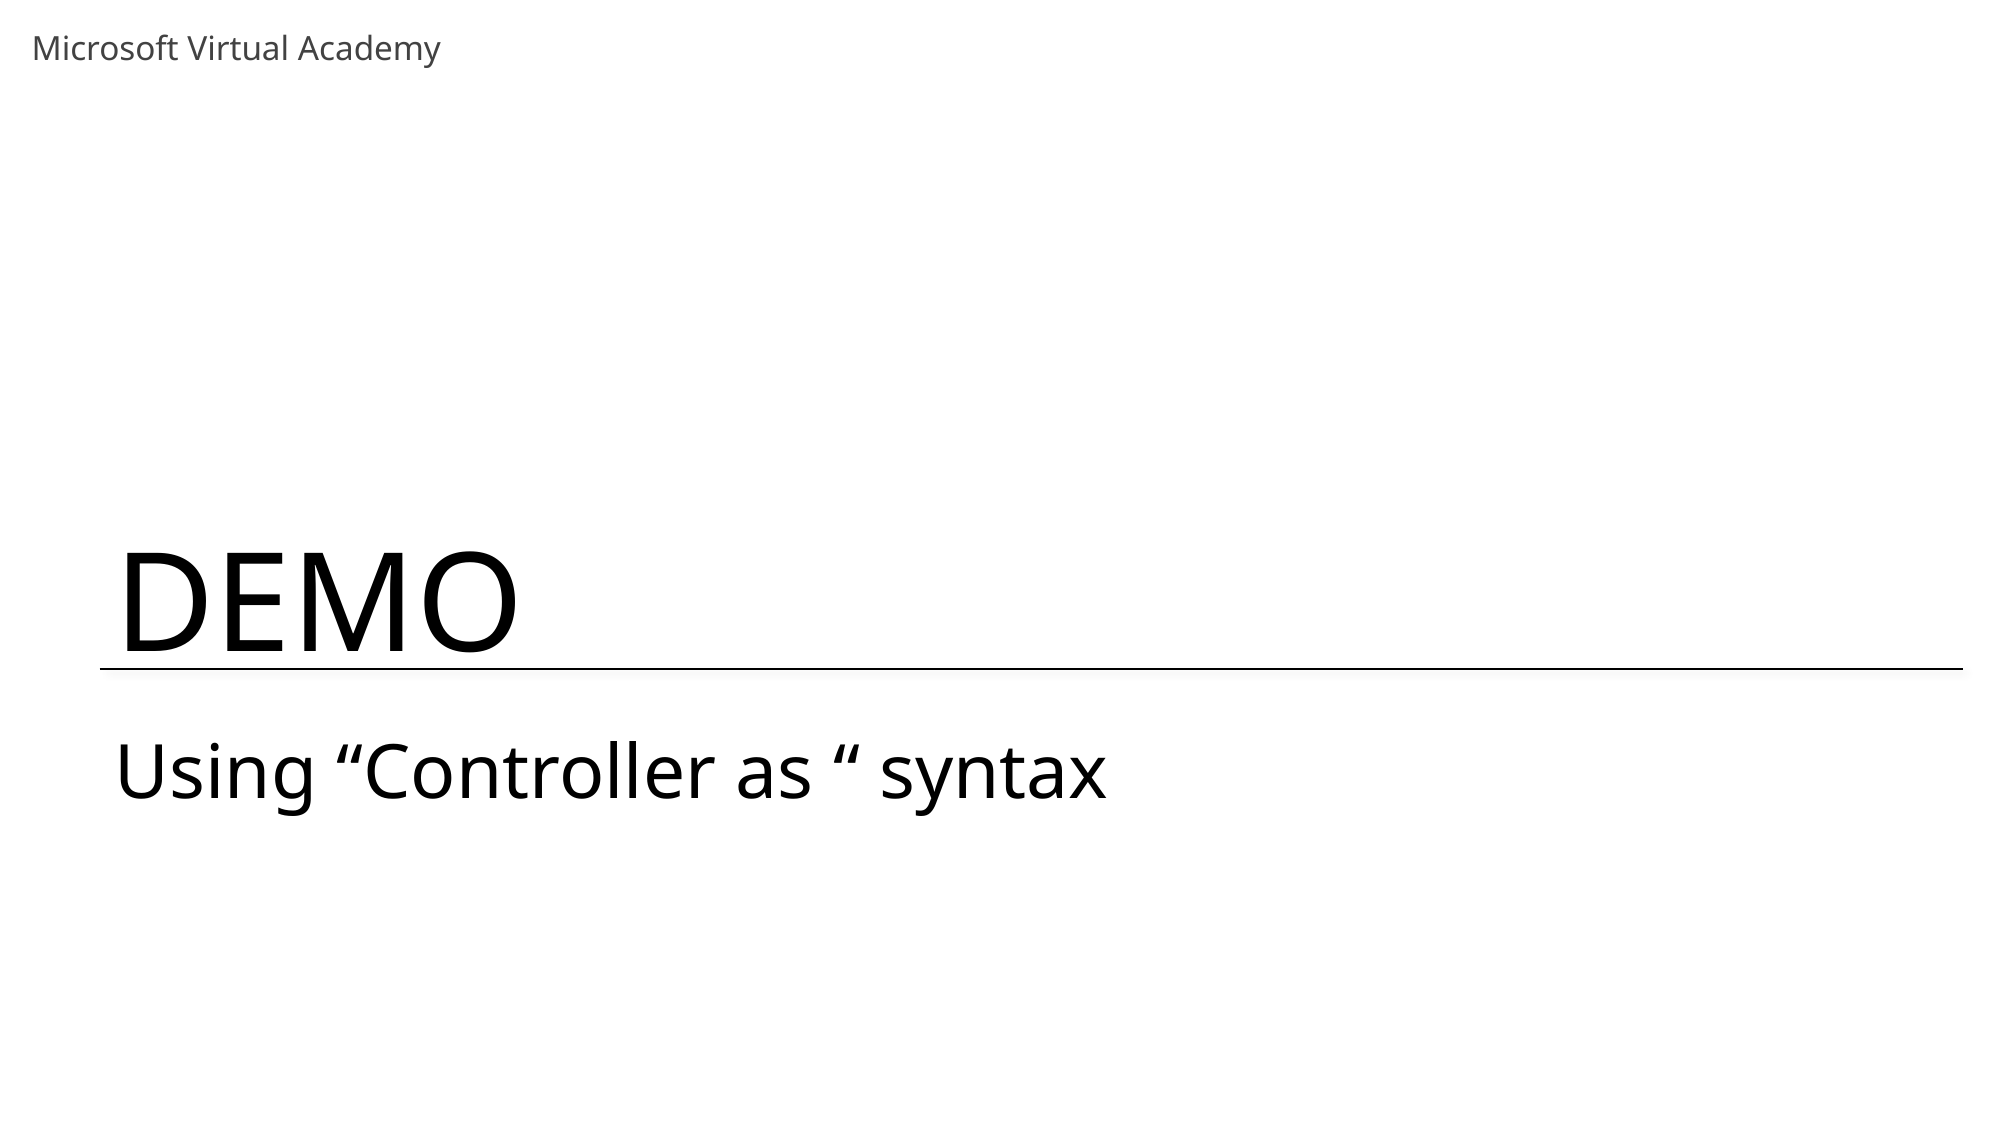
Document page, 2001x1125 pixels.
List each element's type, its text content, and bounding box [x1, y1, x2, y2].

title Using “Controller as “ syntax [99, 733, 1976, 1009]
